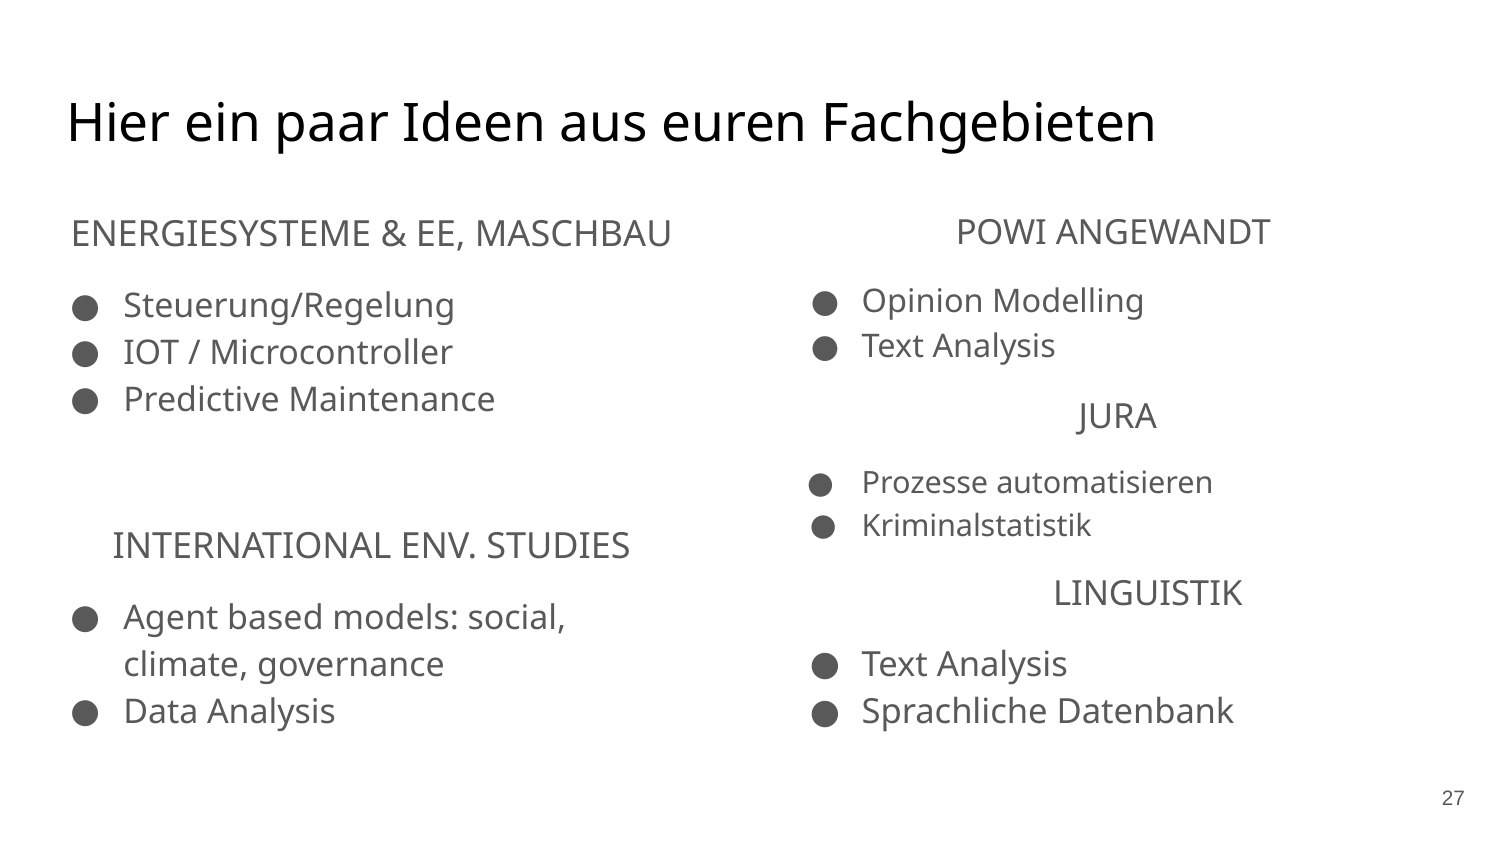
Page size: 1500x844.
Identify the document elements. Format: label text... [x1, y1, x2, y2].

slide_number ‹#› [1389, 764, 1480, 830]
title Hier ein paar Ideen aus euren Fachgebieten [51, 72, 1449, 167]
list ENERGIESYSTEME & EE, MASCHBAU Steuerung/Regelung IOT / Microcontroller Predictive Maintenance INTERNATIONAL ENV. STUDIES Agent based models: social, climate, governance Data Analysis [51, 189, 708, 750]
list POWI ANGEWANDT Opinion Modelling Text Analysis JURA Prozesse automatisieren Kriminalstatistik LINGUISTIK Text Analysis Sprachliche Datenbank [792, 189, 1449, 750]
